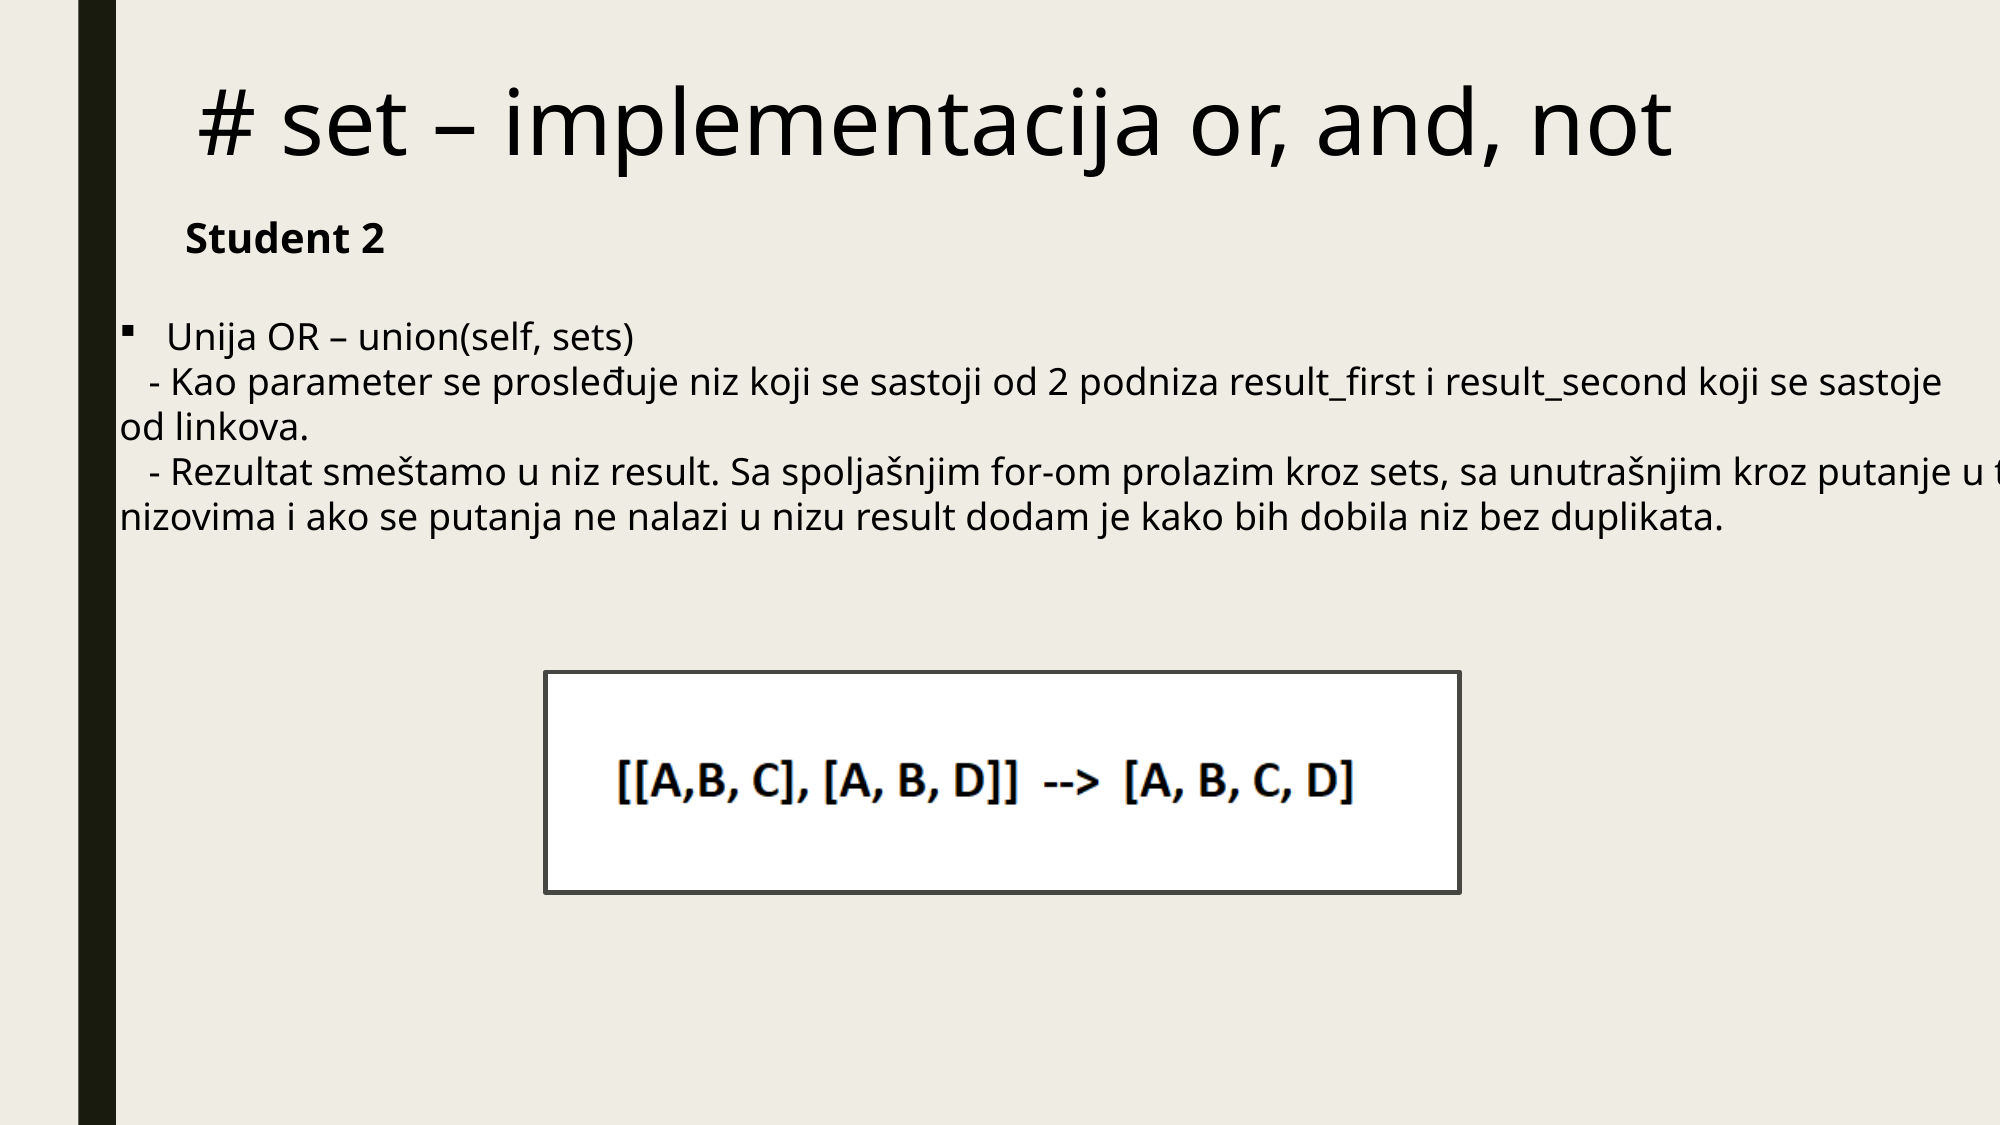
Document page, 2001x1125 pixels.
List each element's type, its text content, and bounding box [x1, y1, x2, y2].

text_box # set – implementacija or, and, not [182, 56, 1887, 182]
text_box Student 2 [170, 204, 400, 270]
picture [547, 674, 1458, 891]
text_box Unija OR – union(self, sets) - Kao parameter se prosleđuje niz koji se sastoji od 2 podniza result_first i result_second koji se sastoje od linkova. - Rezultat smeštamo u niz result. Sa spoljašnjim for-om prolazim kroz sets, sa unutrašnjim kroz putanje u tim nizovima i ako se putanja ne nalazi u nizu result dodam je kako bih dobila niz bez duplikata. [104, 305, 2000, 636]
